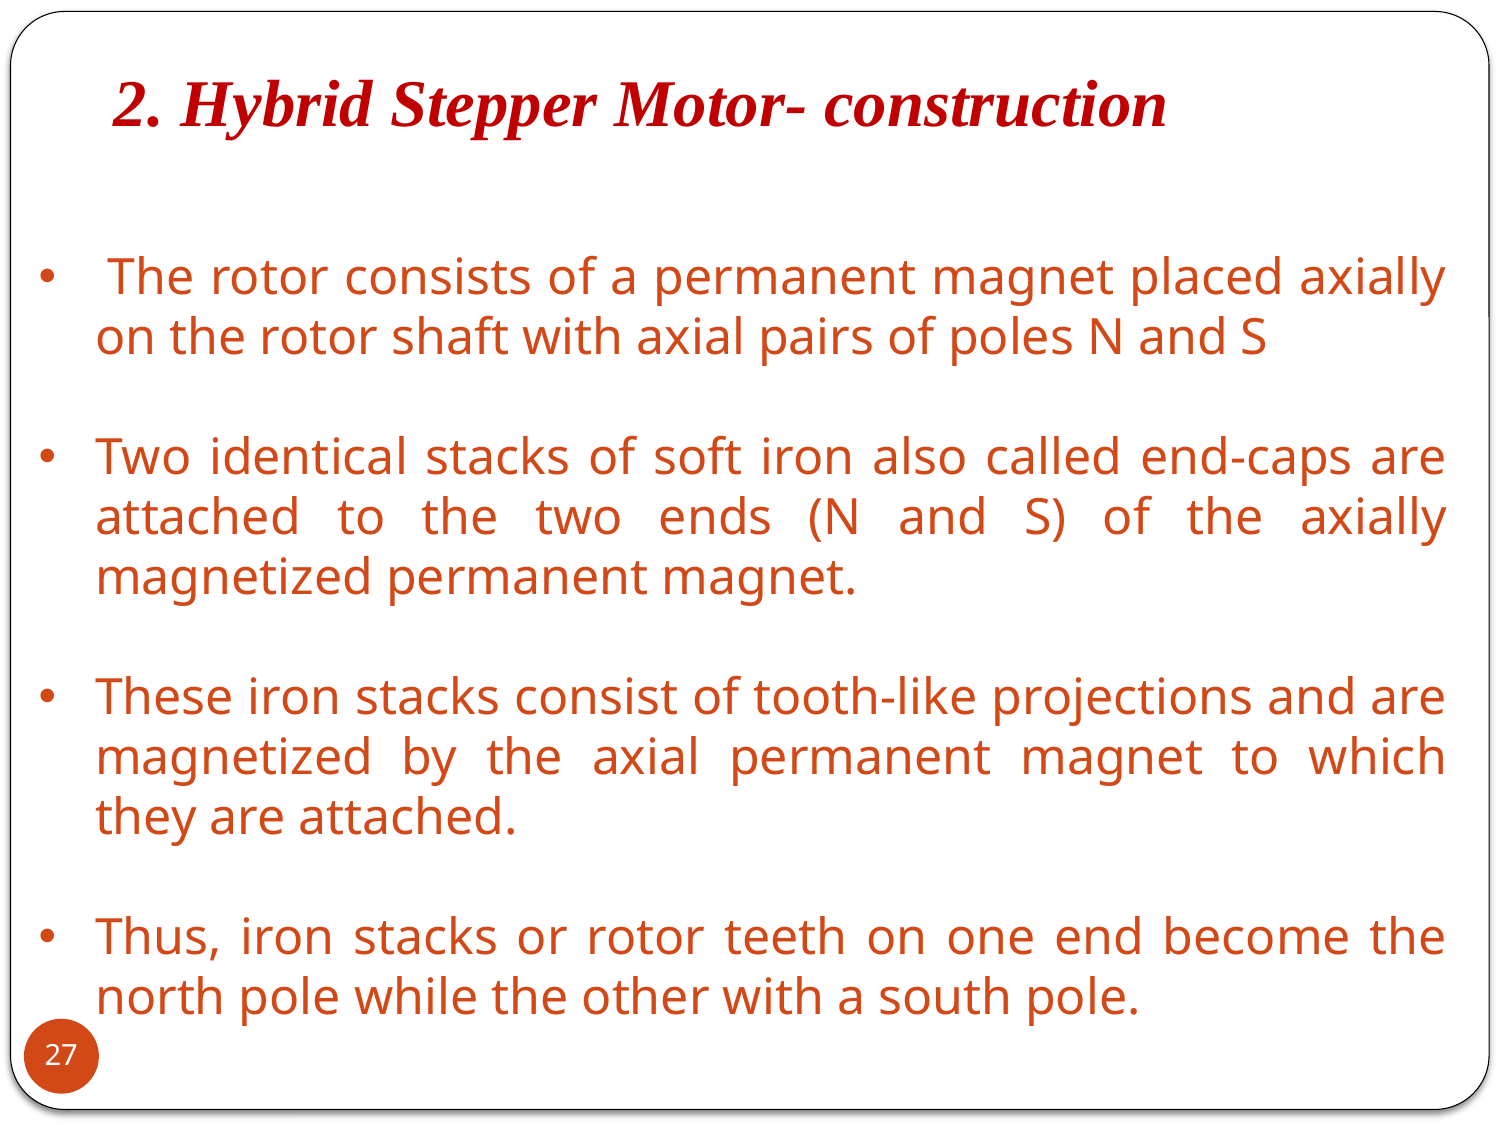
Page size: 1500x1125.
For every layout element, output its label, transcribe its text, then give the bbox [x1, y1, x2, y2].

text_box The rotor consists of a permanent magnet placed axially on the rotor shaft with axial pairs of poles N and S Two identical stacks of soft iron also called end-caps are attached to the two ends (N and S) of the axially magnetized permanent magnet. These iron stacks consist of tooth-like projections and are magnetized by the axial permanent magnet to which they are attached. Thus, iron stacks or rotor teeth on one end become the north pole while the other with a south pole. [23, 237, 1463, 1033]
slide_number 27 [23, 1033, 99, 1094]
text_box 2. Hybrid Stepper Motor- construction [98, 34, 1374, 155]
